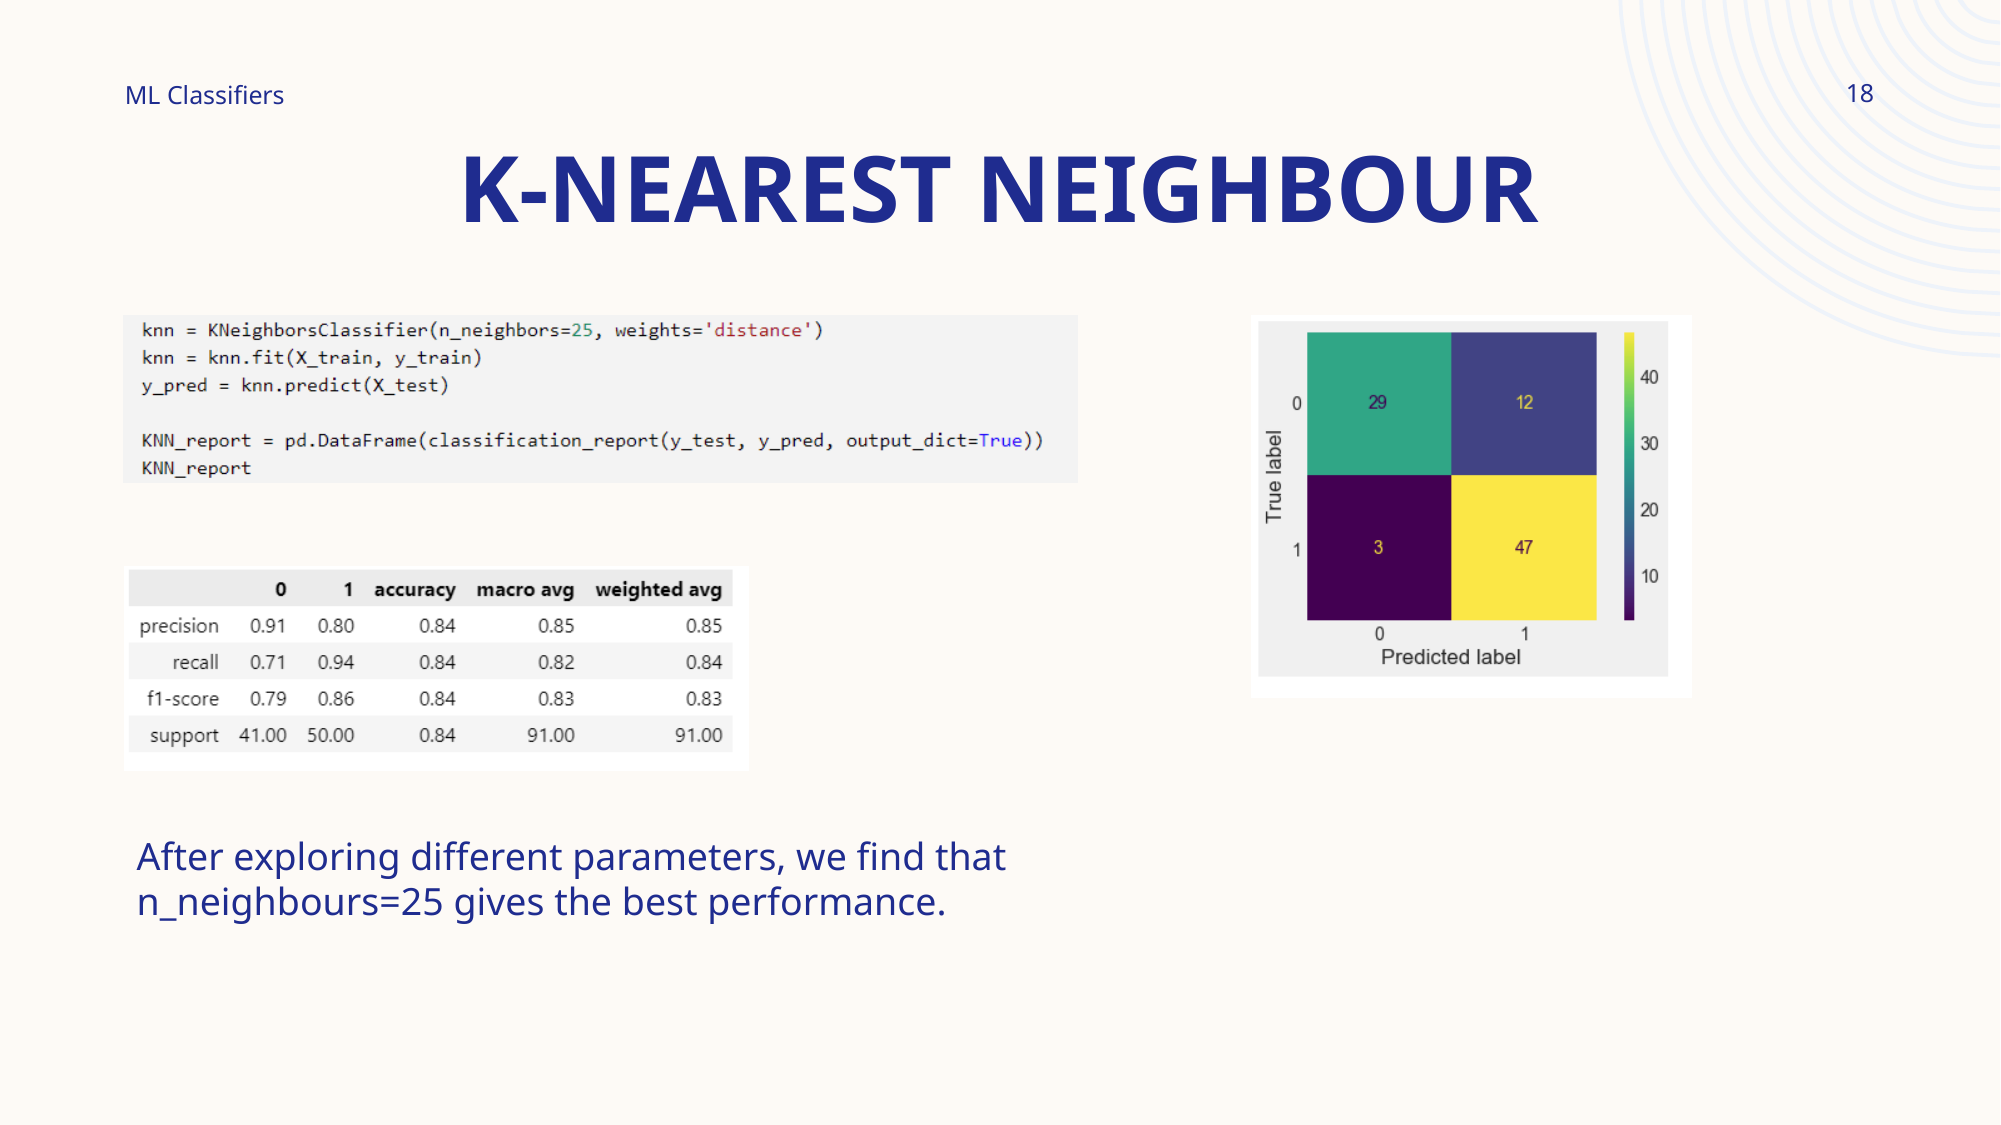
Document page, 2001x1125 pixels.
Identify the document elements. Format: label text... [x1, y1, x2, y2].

slide_number 18 [1712, 75, 1875, 116]
picture [1251, 315, 1692, 698]
footer ML Classifiers [124, 75, 650, 116]
picture [124, 566, 749, 771]
text_box After exploring different parameters, we find that n_neighbours=25 gives the best performance. [121, 825, 1122, 931]
title K-Nearest Neighbour [123, 25, 1875, 249]
picture [123, 315, 1078, 483]
